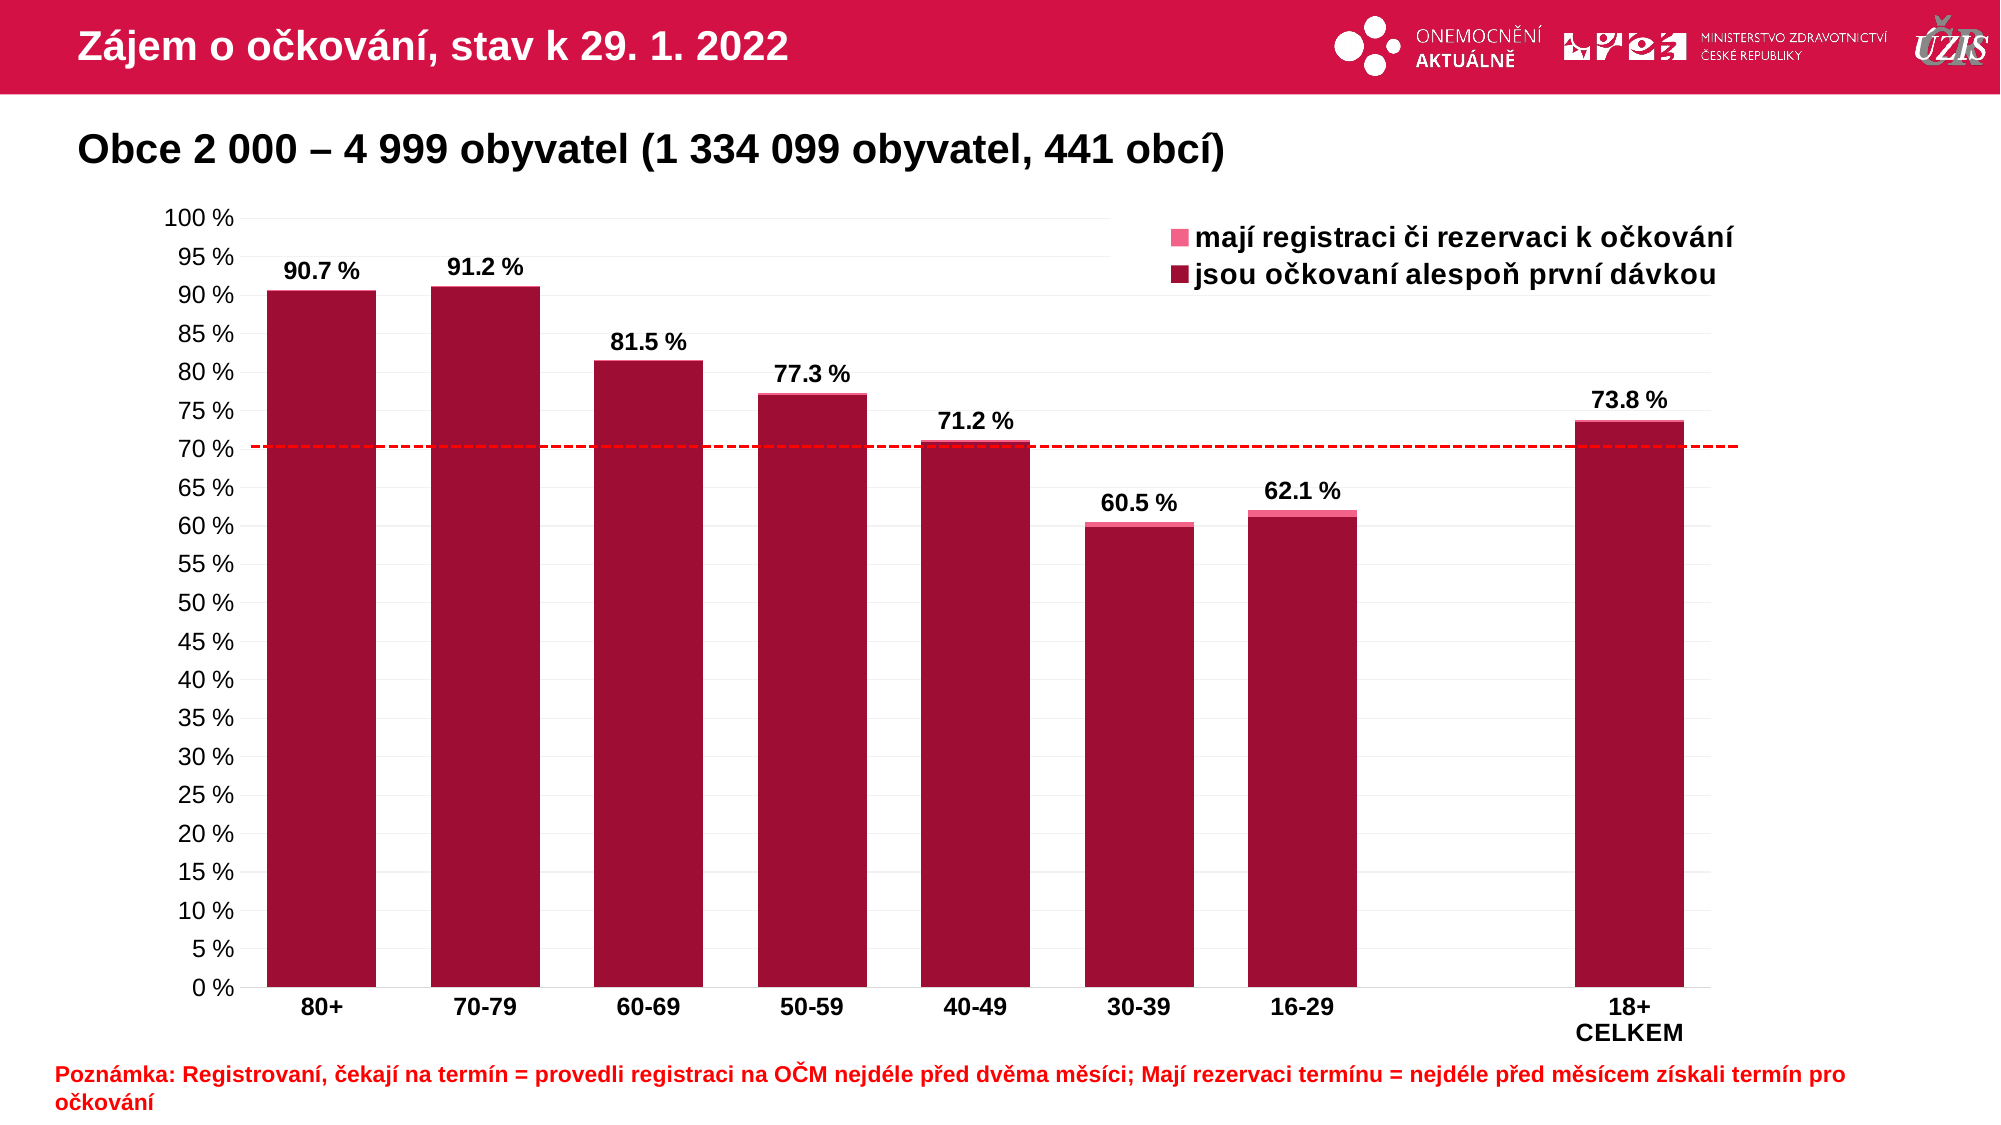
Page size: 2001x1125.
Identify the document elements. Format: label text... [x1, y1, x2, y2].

picture [1563, 31, 1888, 60]
chart [163, 190, 1822, 1051]
title Zájem o očkování, stav k 29. 1. 2022 [62, 0, 948, 95]
picture [1915, 15, 1989, 66]
text_box Poznámka: Registrovaní, čekají na termín = provedli registraci na OČM nejdéle před dvěma měsíci; Mají rezervaci termínu = nejdéle před měsícem získali termín pro očkování [40, 1052, 1962, 1123]
picture [1334, 16, 1542, 76]
text_box Obce 2 000 – 4 999 obyvatel (1 334 099 obyvatel, 441 obcí) [62, 113, 1922, 179]
